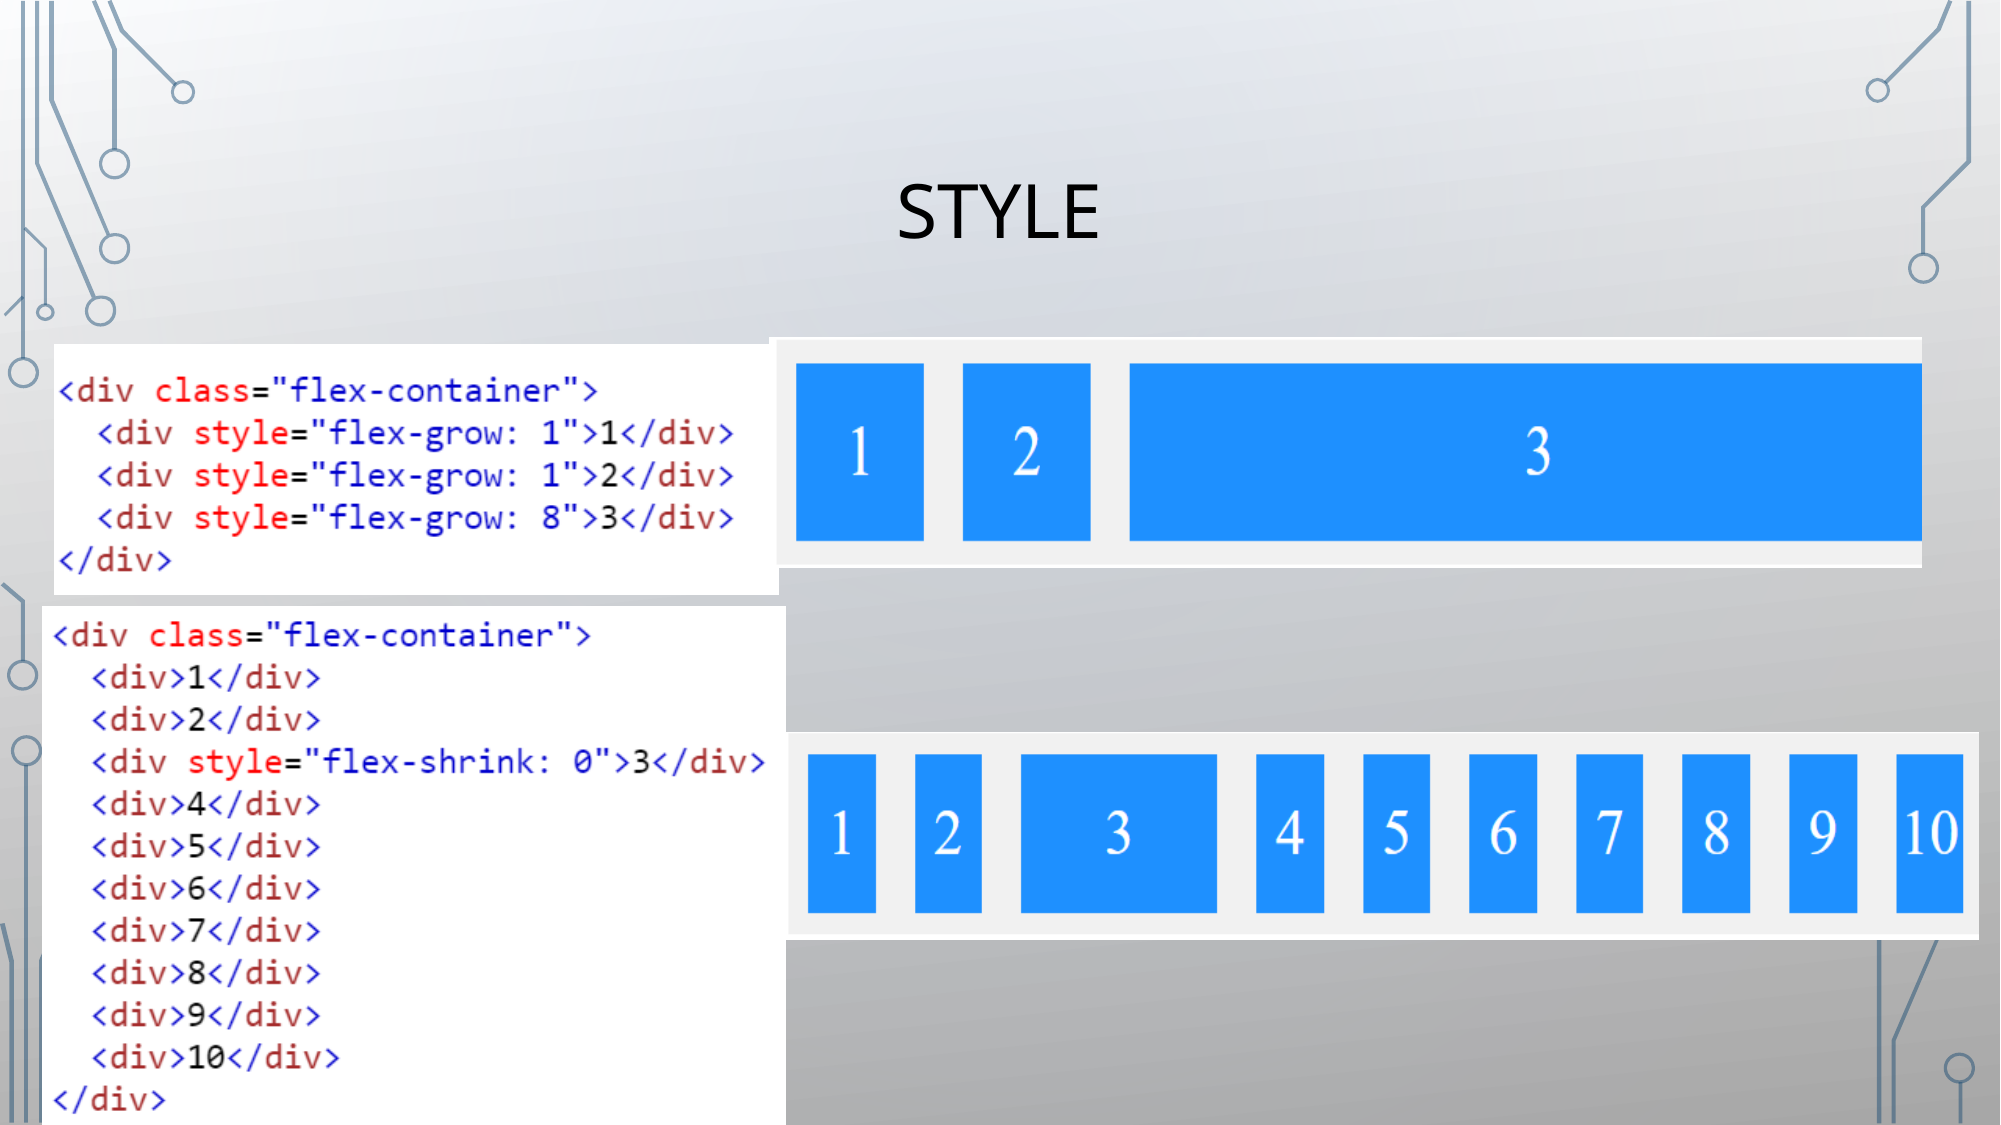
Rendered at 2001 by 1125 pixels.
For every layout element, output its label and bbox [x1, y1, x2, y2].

text_box [0, 0, 201, 1125]
picture [41, 0, 2000, 1125]
text_box [1863, 0, 1976, 732]
text_box [1863, 940, 1976, 1124]
